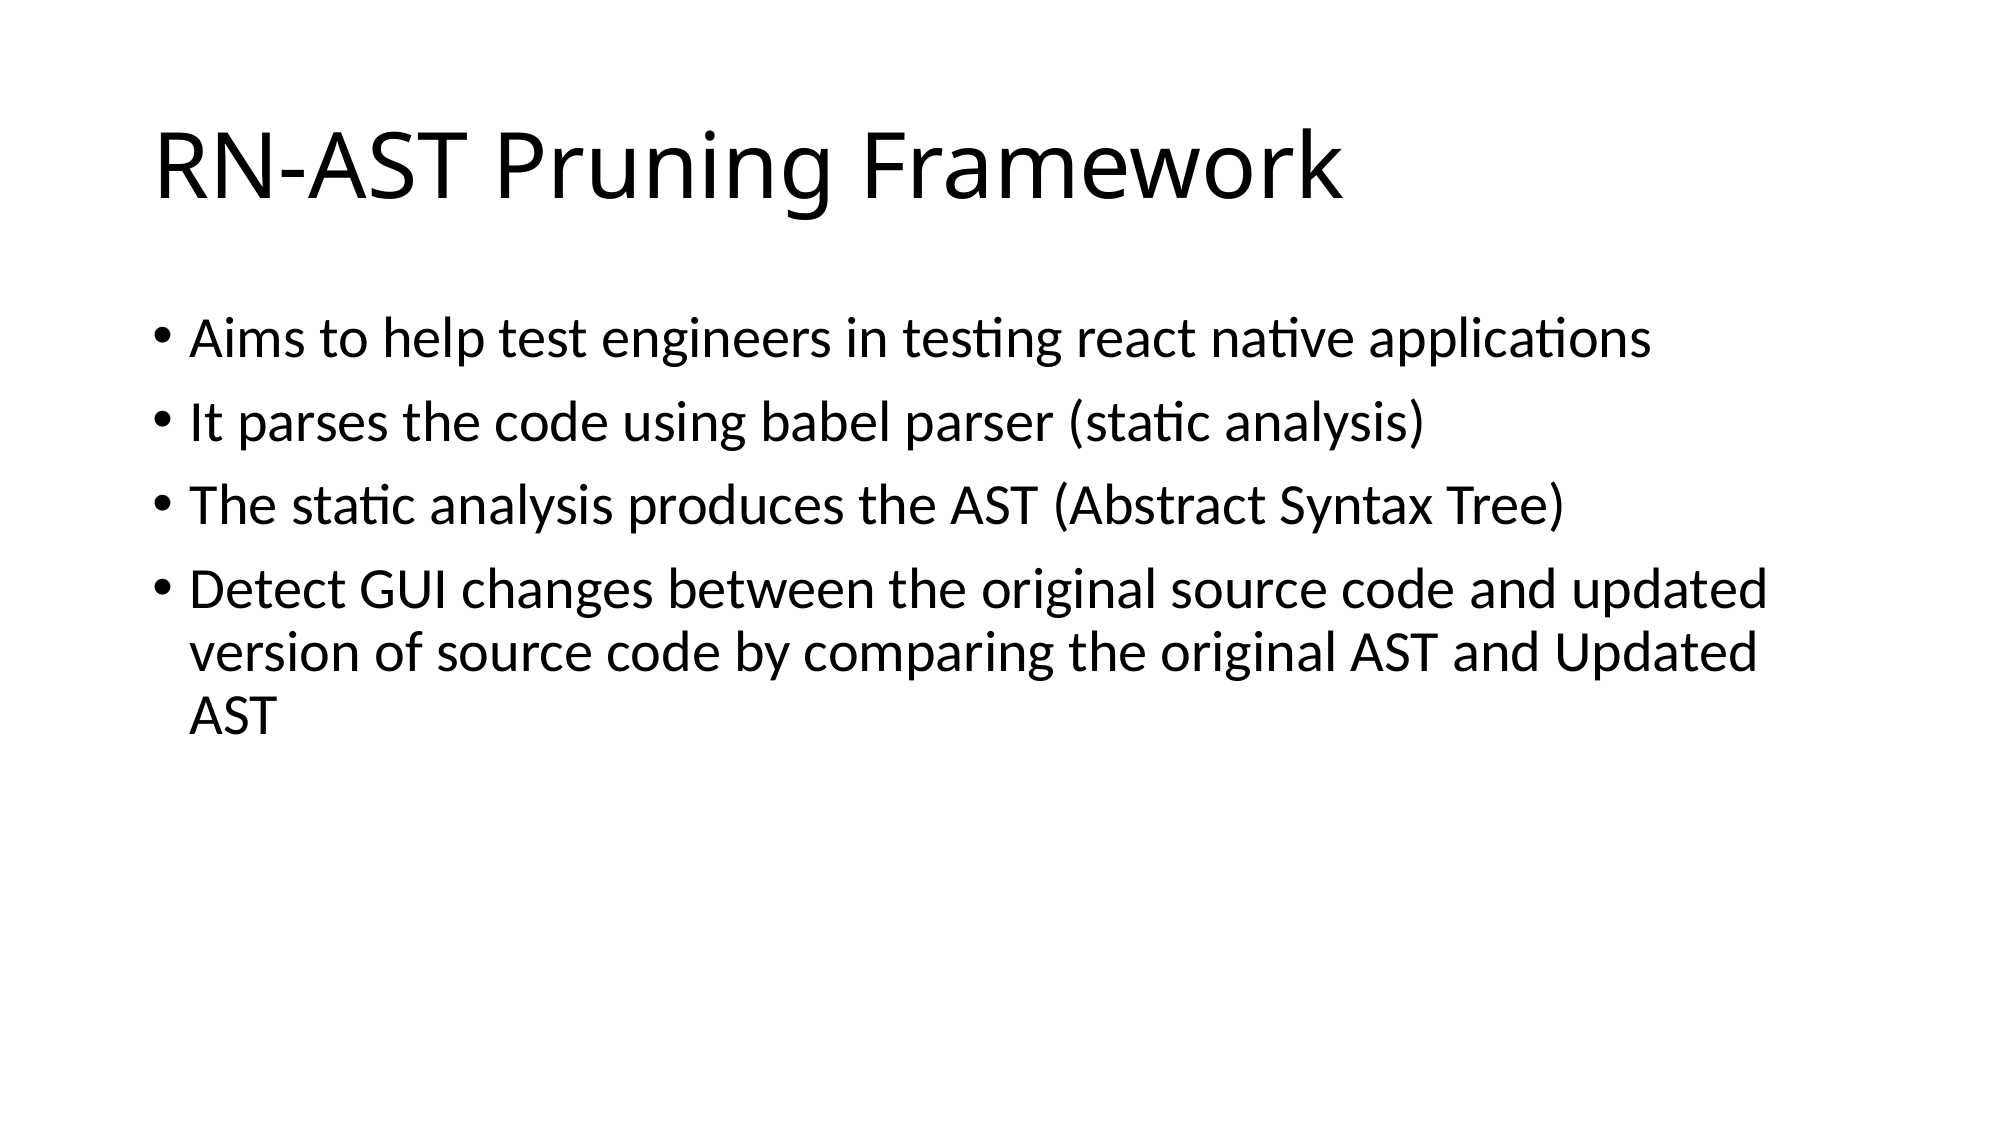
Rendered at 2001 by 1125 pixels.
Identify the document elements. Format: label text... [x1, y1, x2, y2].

list Aims to help test engineers in testing react native applications It parses the code using babel parser (static analysis) The static analysis produces the AST (Abstract Syntax Tree) Detect GUI changes between the original source code and updated version of source code by comparing the original AST and Updated AST [137, 299, 1863, 1014]
title RN-AST Pruning Framework [137, 59, 1863, 278]
